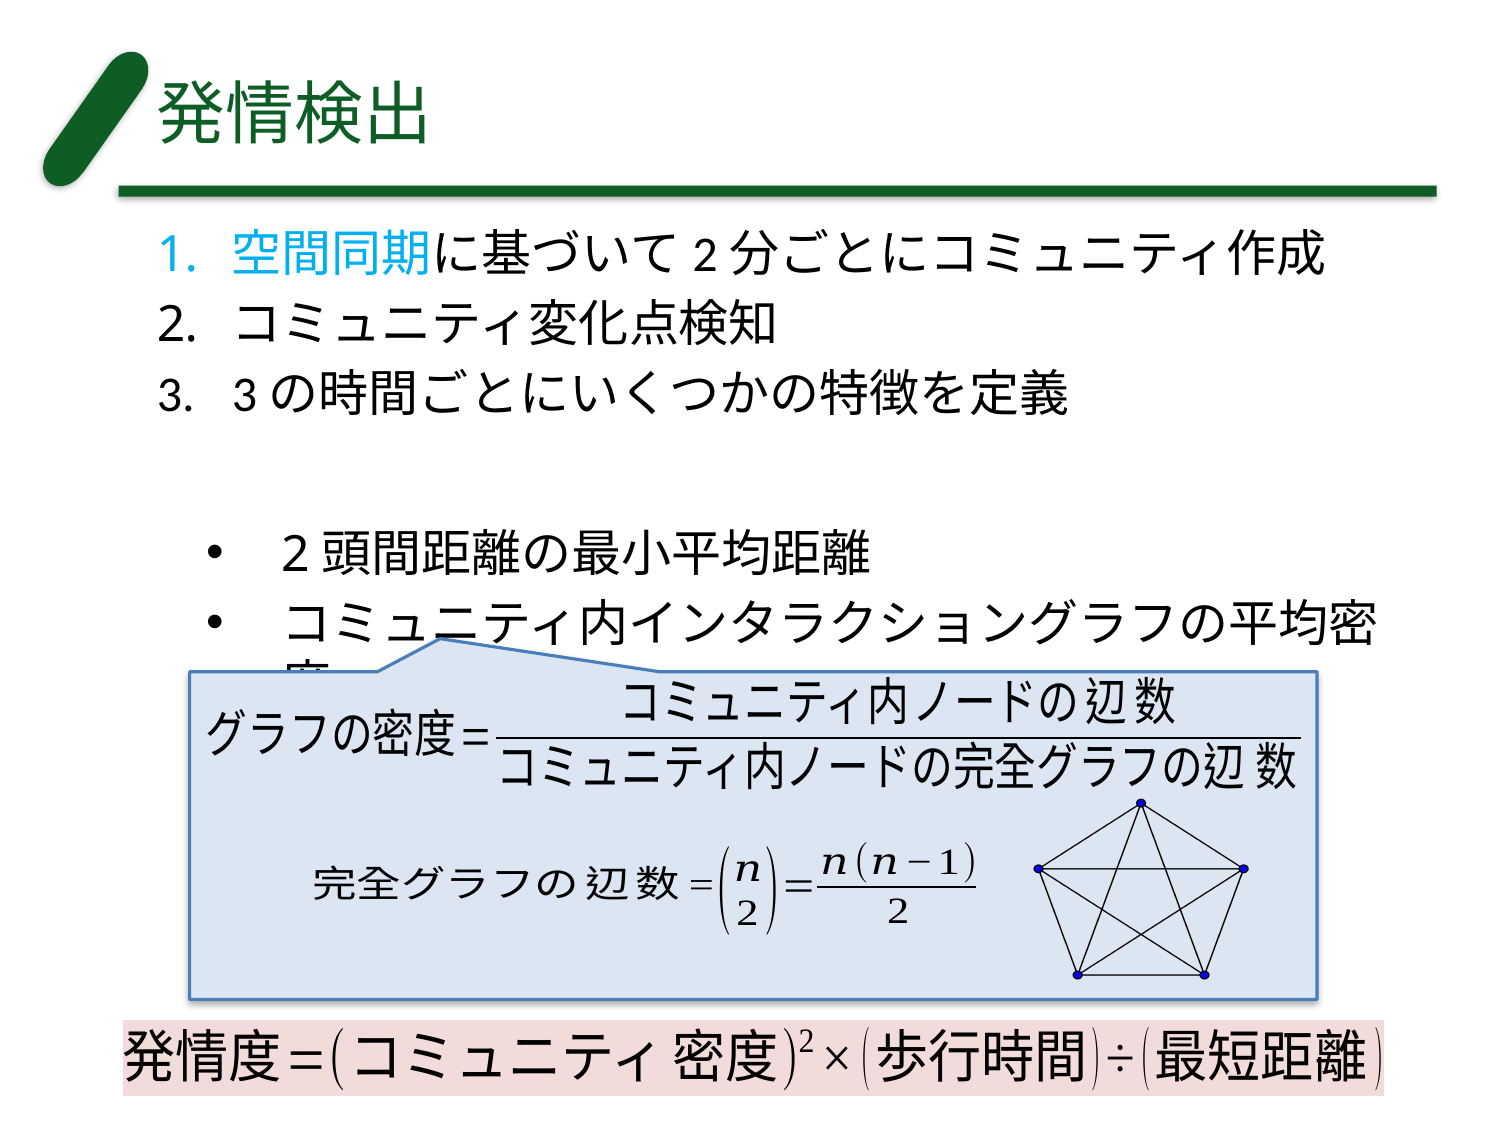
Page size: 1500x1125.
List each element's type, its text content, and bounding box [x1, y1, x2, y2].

title 発情検出 [142, 62, 1425, 250]
slide_number 2 [1059, 1042, 1397, 1103]
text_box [189, 671, 1318, 1000]
